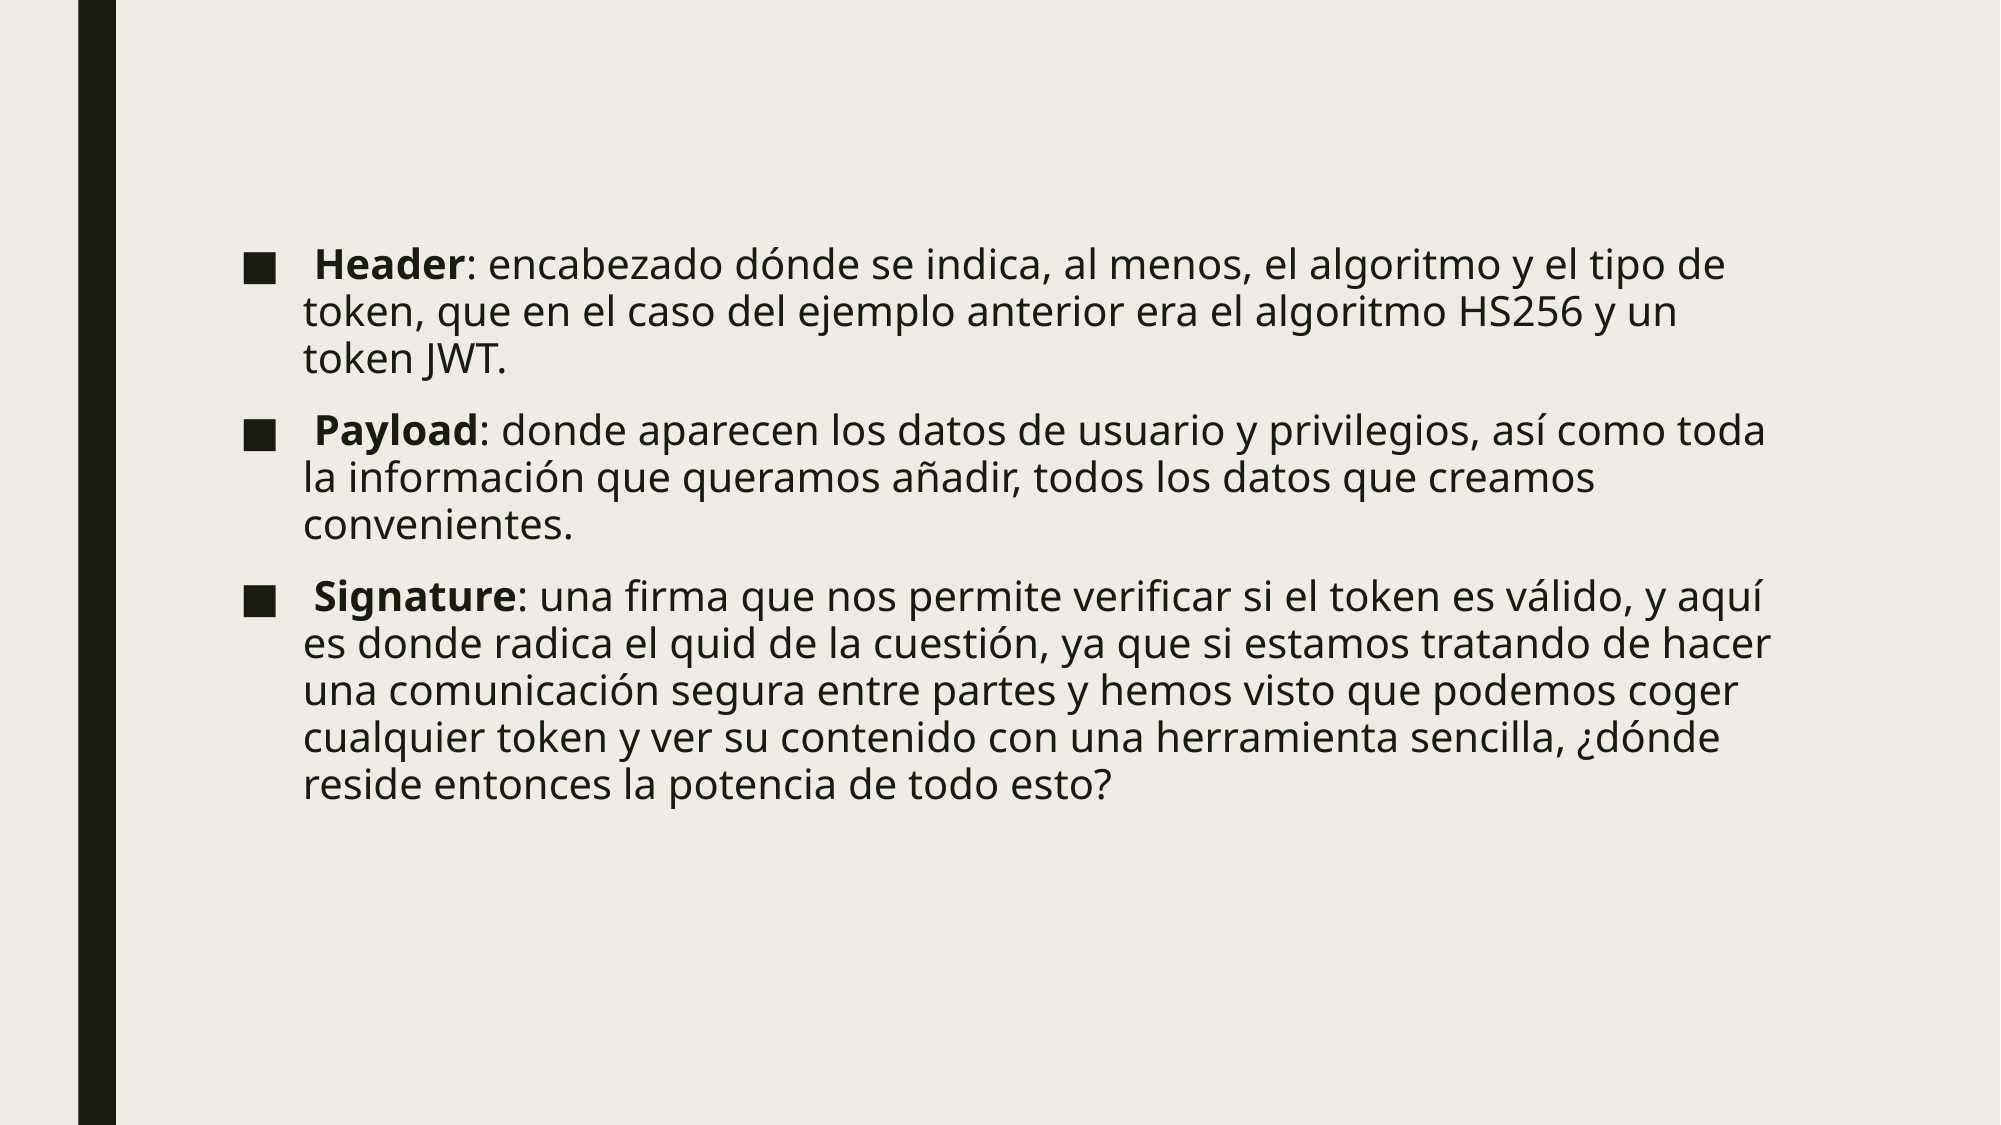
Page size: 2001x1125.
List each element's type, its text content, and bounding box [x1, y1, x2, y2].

list Header: encabezado dónde se indica, al menos, el algoritmo y el tipo de token, que en el caso del ejemplo anterior era el algoritmo HS256 y un token JWT. Payload: donde aparecen los datos de usuario y privilegios, así como toda la información que queramos añadir, todos los datos que creamos convenientes. Signature: una firma que nos permite verificar si el token es válido, y aquí es donde radica el quid de la cuestión, ya que si estamos tratando de hacer una comunicación segura entre partes y hemos visto que podemos coger cualquier token y ver su contenido con una herramienta sencilla, ¿dónde reside entonces la potencia de todo esto? [225, 234, 1800, 963]
